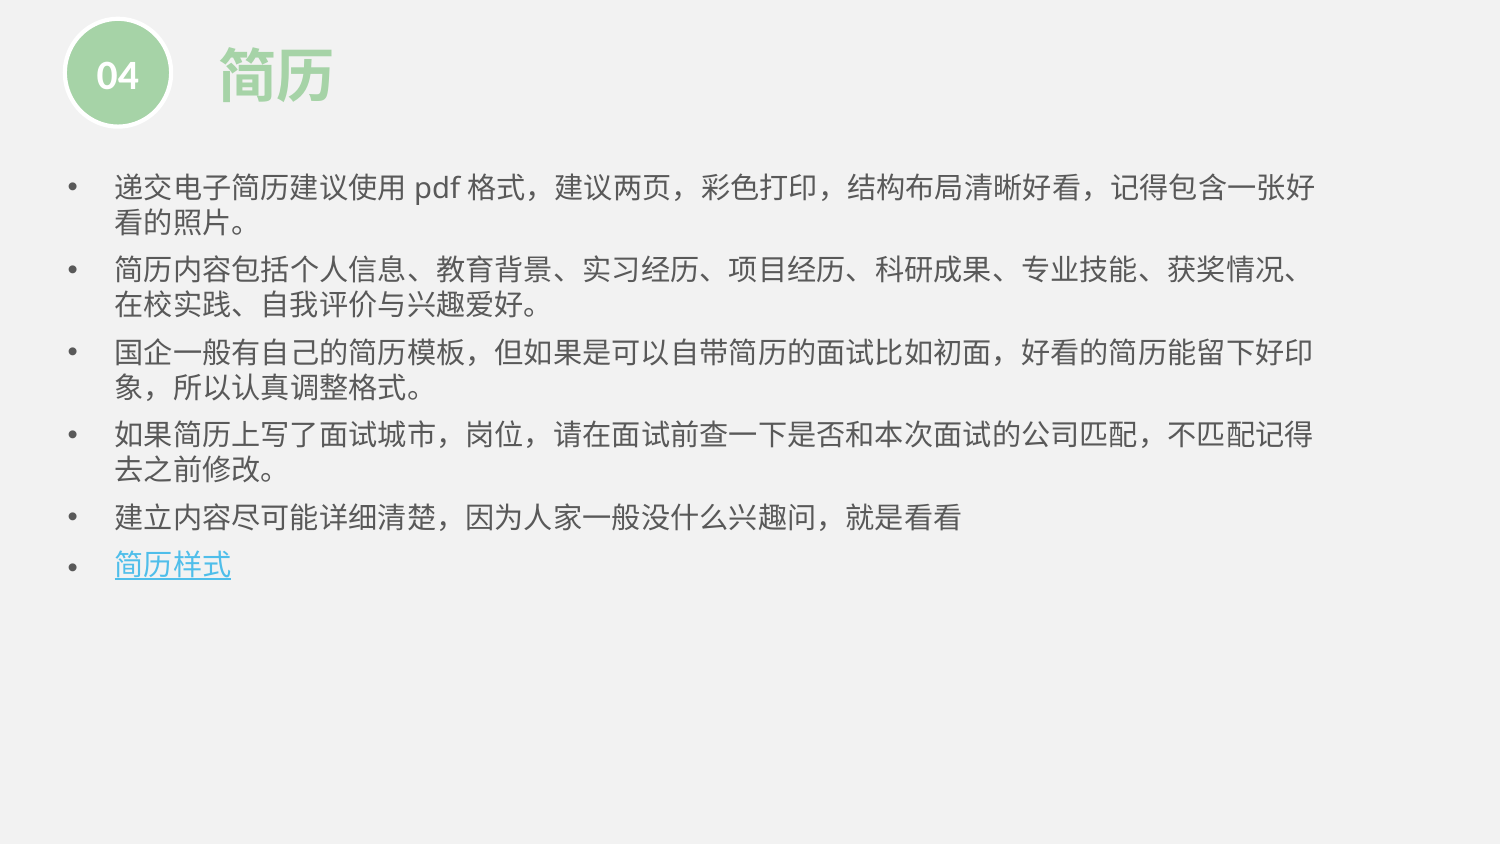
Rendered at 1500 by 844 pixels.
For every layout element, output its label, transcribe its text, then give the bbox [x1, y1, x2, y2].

text_box 递交电子简历建议使用pdf格式，建议两页，彩色打印，结构布局清晰好看，记得包含一张好看的照片。 简历内容包括个人信息、教育背景、实习经历、项目经历、科研成果、专业技能、获奖情况、在校实践、自我评价与兴趣爱好。 国企一般有自己的简历模板，但如果是可以自带简历的面试比如初面，好看的简历能留下好印象，所以认真调整格式。 如果简历上写了面试城市，岗位，请在面试前查一下是否和本次面试的公司匹配，不匹配记得去之前修改。 建立内容尽可能详细清楚，因为人家一般没什么兴趣问，就是看看 简历样式 [53, 161, 1341, 644]
text_box 04 [62, 16, 174, 129]
text_box 简历 [218, 38, 550, 109]
